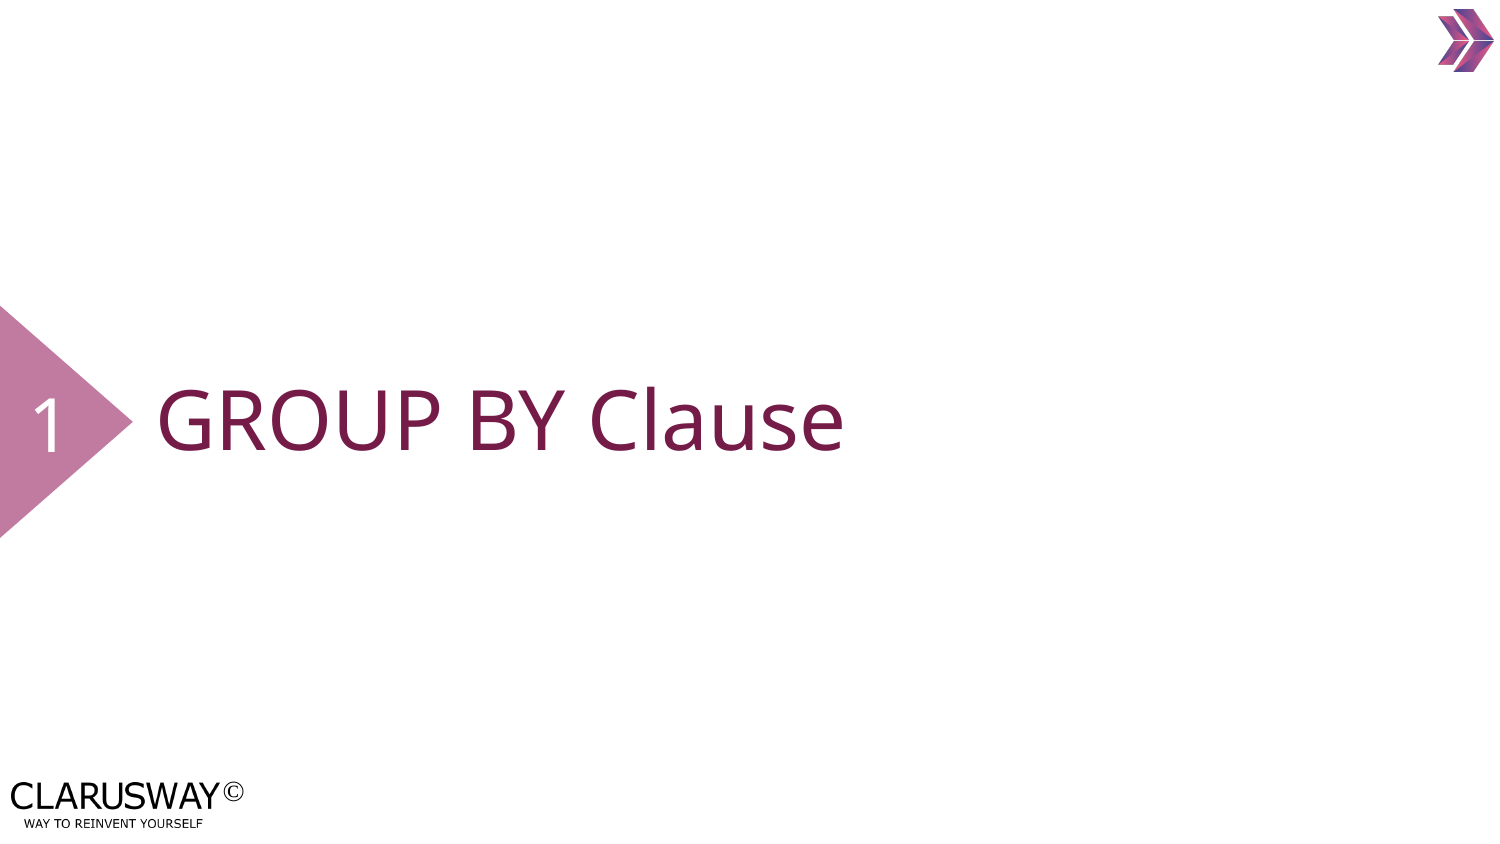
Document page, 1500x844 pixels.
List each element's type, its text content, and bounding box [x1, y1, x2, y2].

text_box 1 [0, 306, 100, 540]
picture [11, 782, 220, 828]
picture [1438, 9, 1494, 72]
title GROUP BY Clause [155, 331, 1500, 467]
